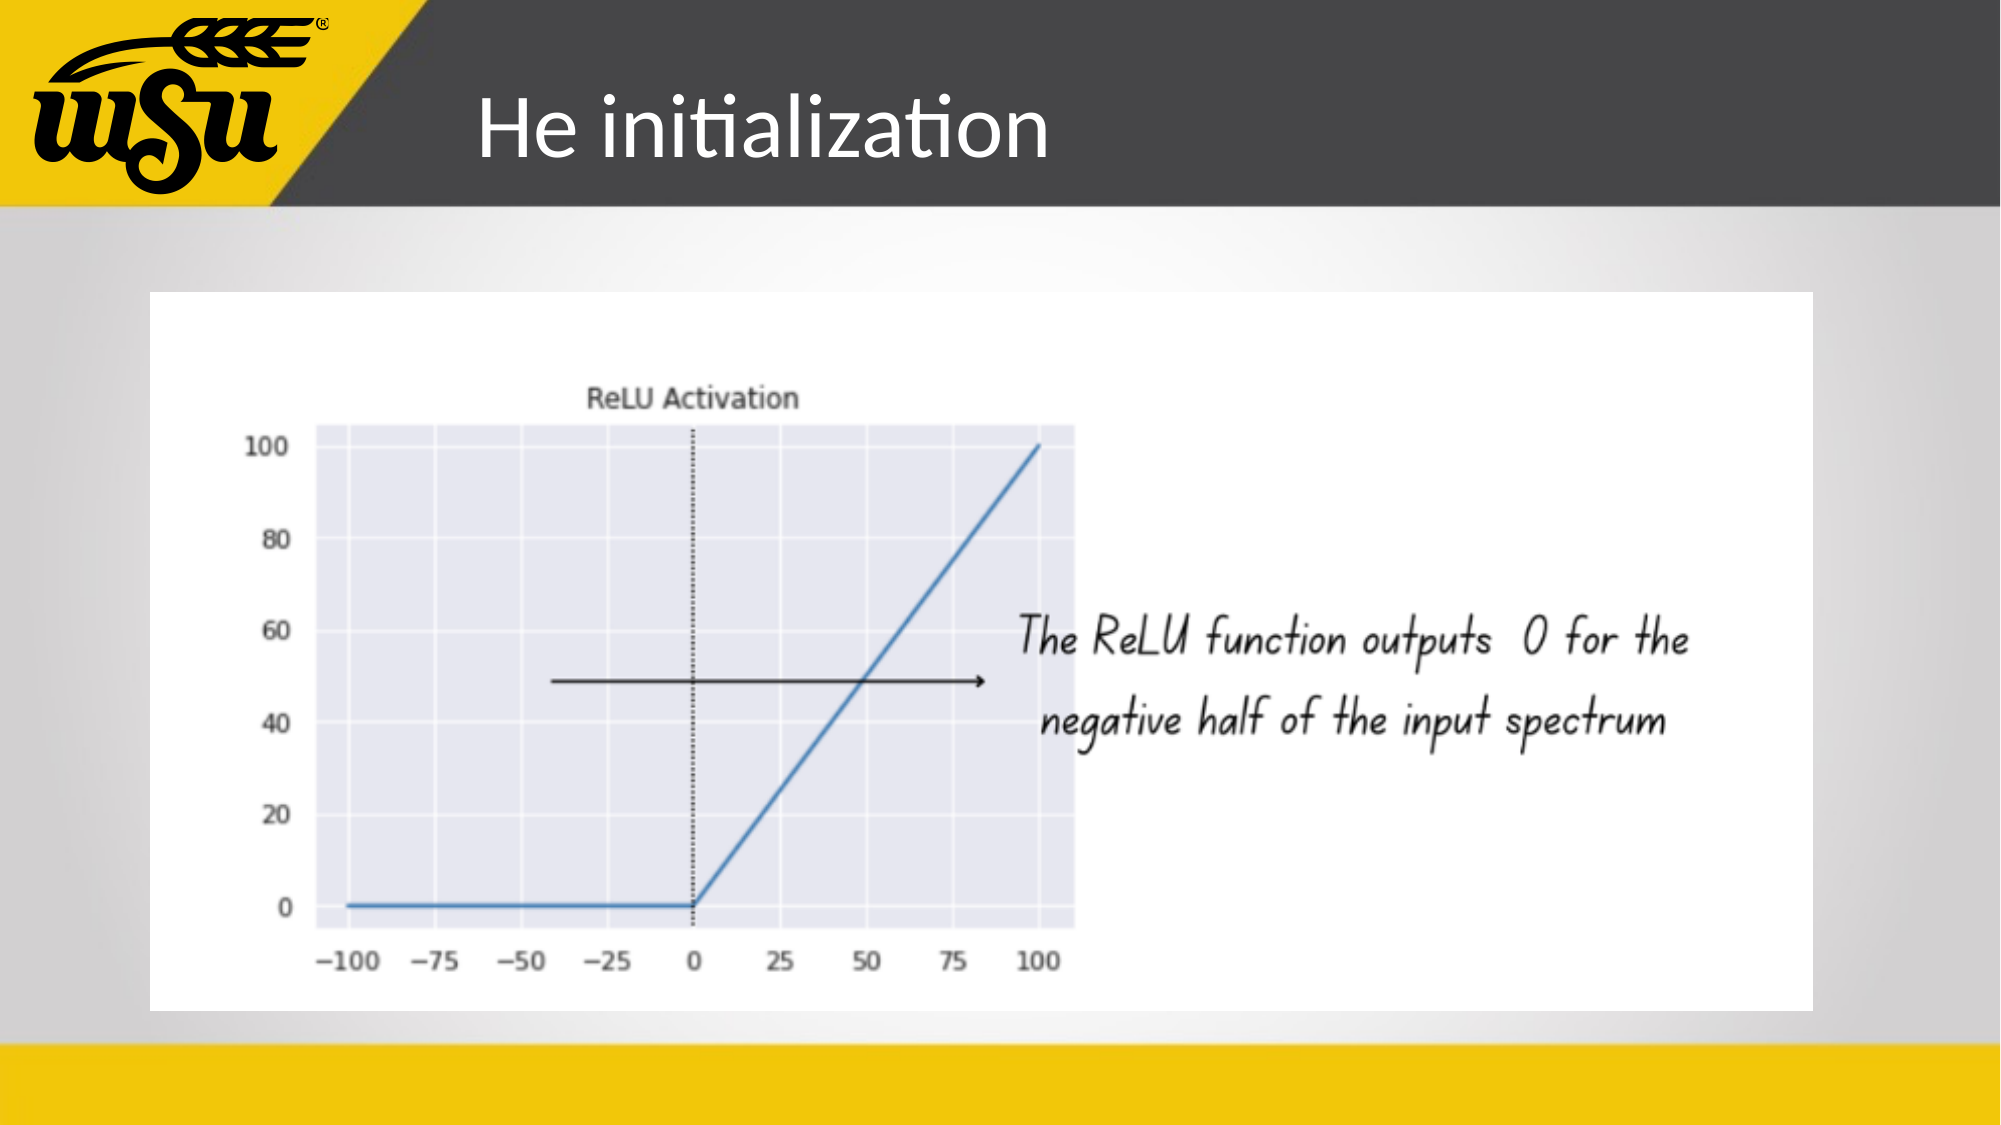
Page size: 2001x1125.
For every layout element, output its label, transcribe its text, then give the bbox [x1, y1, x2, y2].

picture [0, 0, 2001, 1125]
title He initialization [468, 49, 1864, 207]
